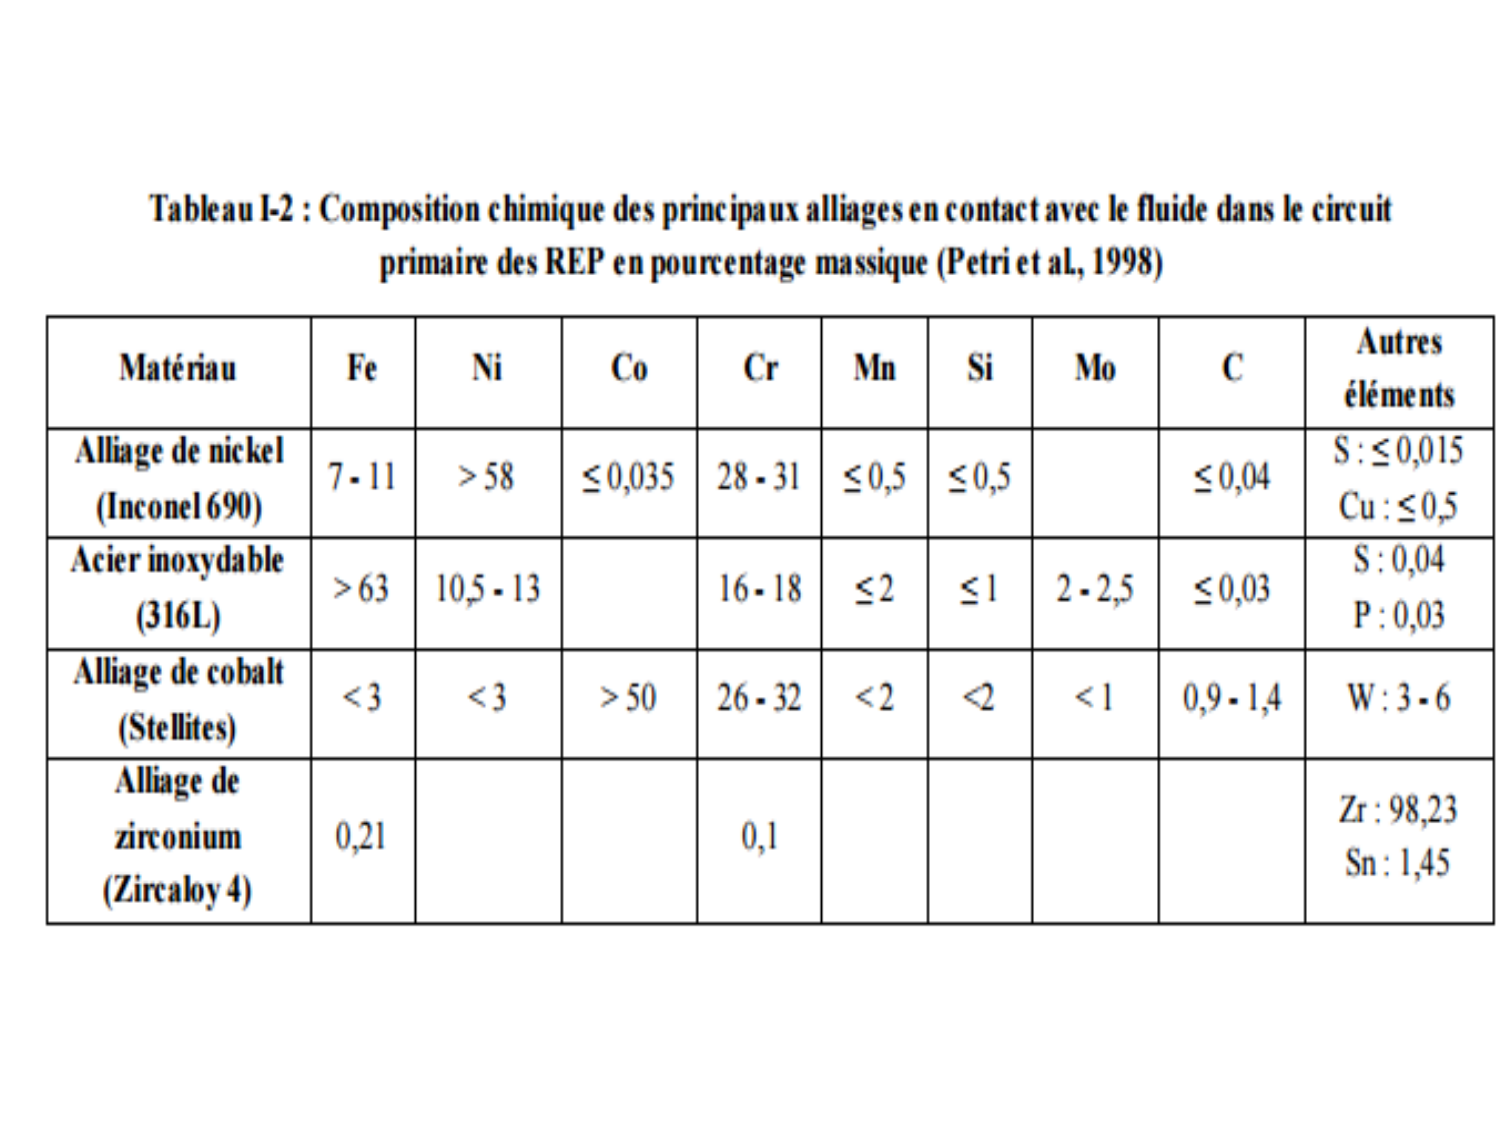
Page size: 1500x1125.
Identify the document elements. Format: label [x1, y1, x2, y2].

picture [0, 163, 1500, 938]
